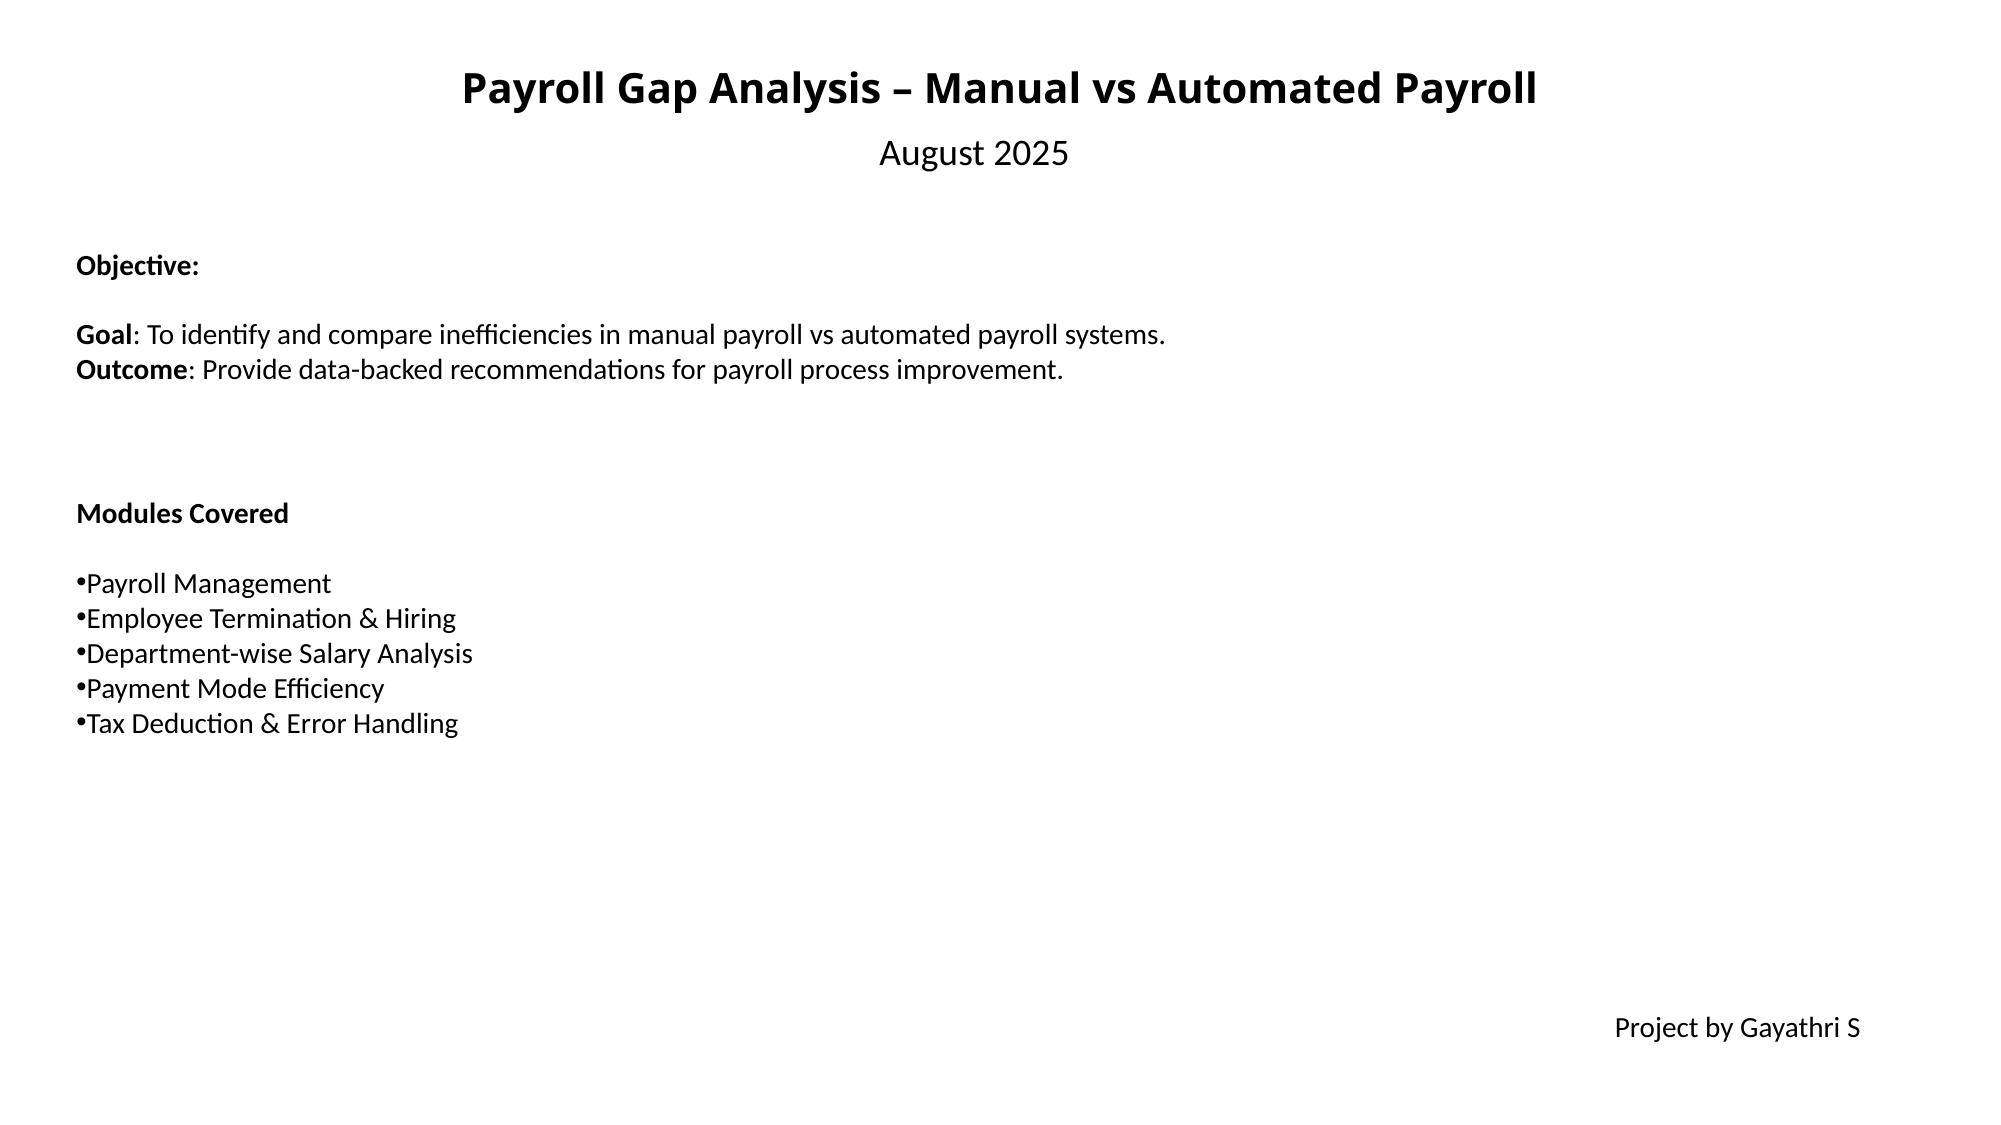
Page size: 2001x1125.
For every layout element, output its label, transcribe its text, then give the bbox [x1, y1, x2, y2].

title Payroll Gap Analysis – Manual vs Automated Payroll [249, 38, 1750, 121]
subtitle Project by Gayathri S [1502, 1004, 1973, 1087]
text_box Modules Covered Payroll Management Employee Termination & Hiring Department-wise Salary Analysis Payment Mode Efficiency Tax Deduction & Error Handling [61, 487, 581, 747]
text_box August 2025 [864, 120, 1108, 181]
text_box Objective: Goal: To identify and compare inefficiencies in manual payroll vs automated payroll systems. Outcome: Provide data-backed recommendations for payroll process improvement. [61, 238, 1253, 393]
